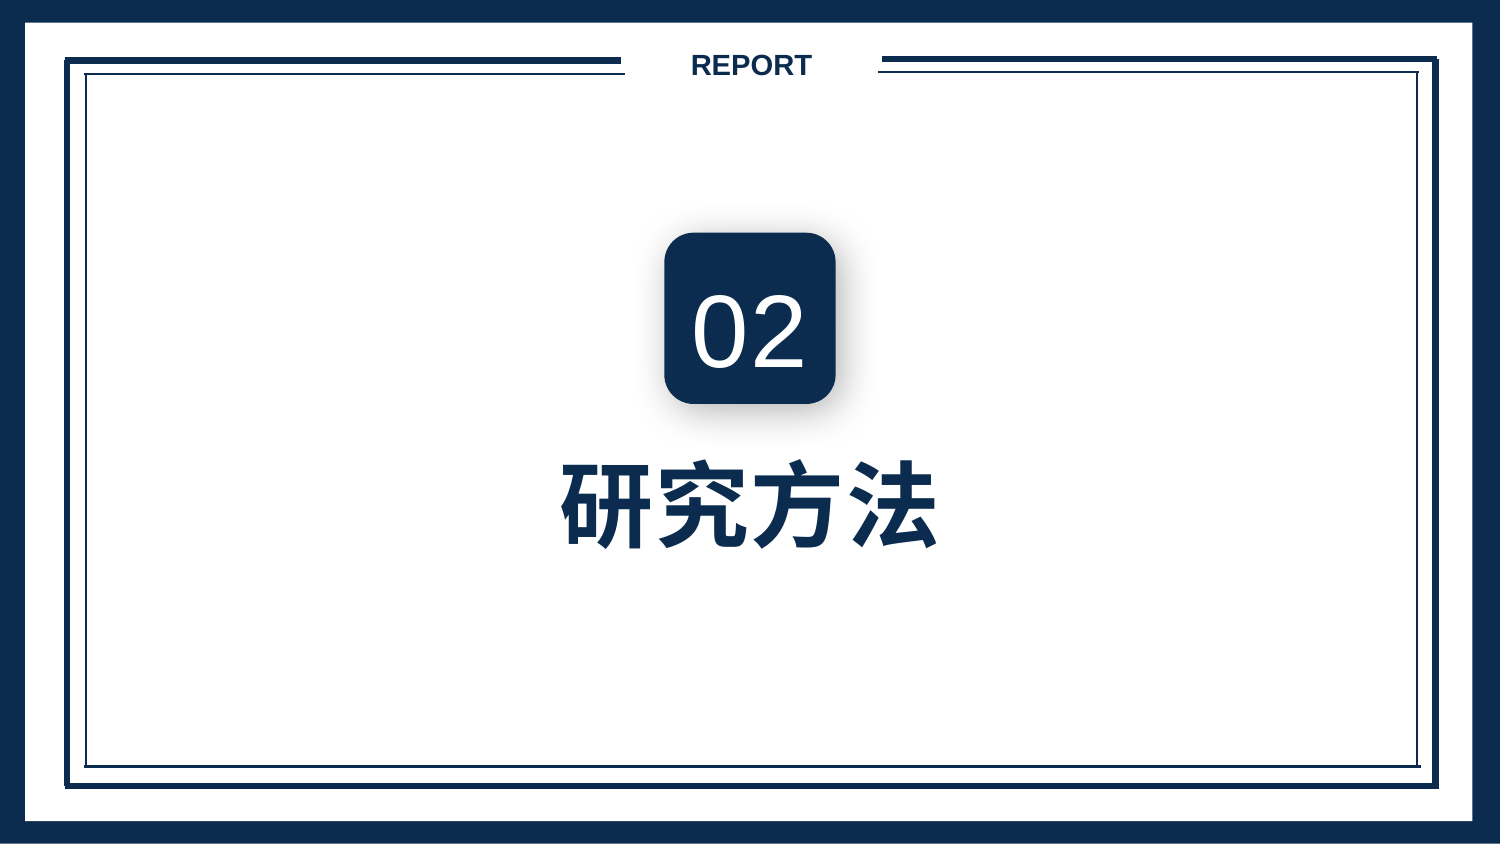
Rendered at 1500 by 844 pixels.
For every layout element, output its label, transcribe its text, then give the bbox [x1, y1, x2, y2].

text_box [65, 58, 1439, 786]
text_box REPORT [247, 38, 1256, 58]
